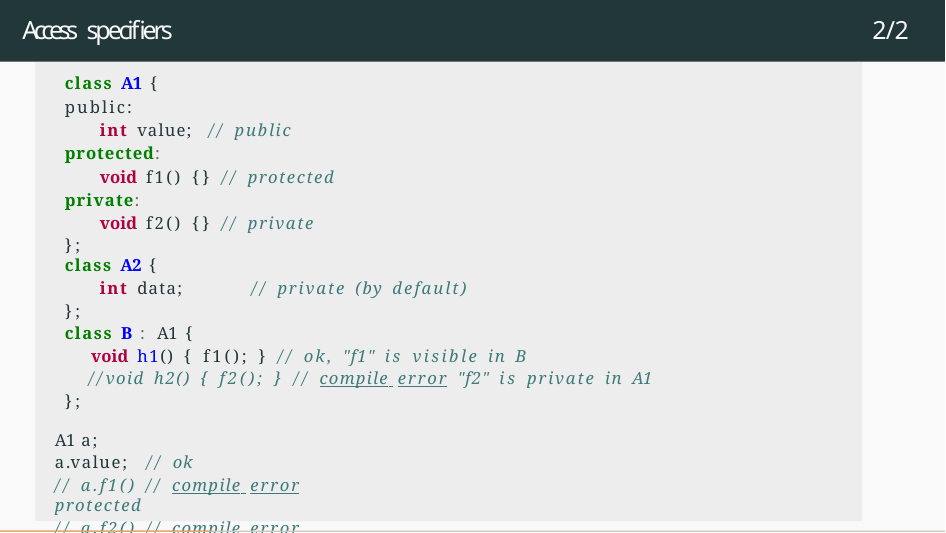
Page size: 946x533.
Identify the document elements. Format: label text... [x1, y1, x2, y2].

title Access specifiers [20, 12, 599, 104]
text_box class A1 { public: int value; // public protected: void f1() {} // protected private: void f2() {} // private }; class A2 { int data; // private (by default) }; class B : A1 { void h1() { f1(); } // ok, "f1" is visible in B //void h2() { f2(); } // compile error "f2" is private in A1 }; [62, 67, 698, 434]
text_box A1 a; a.value; // ok // a.f1() // compile error protected // a.f2() // compile error private [52, 424, 371, 529]
text_box 2/2 [870, 12, 916, 45]
text_box [35, 62, 863, 522]
